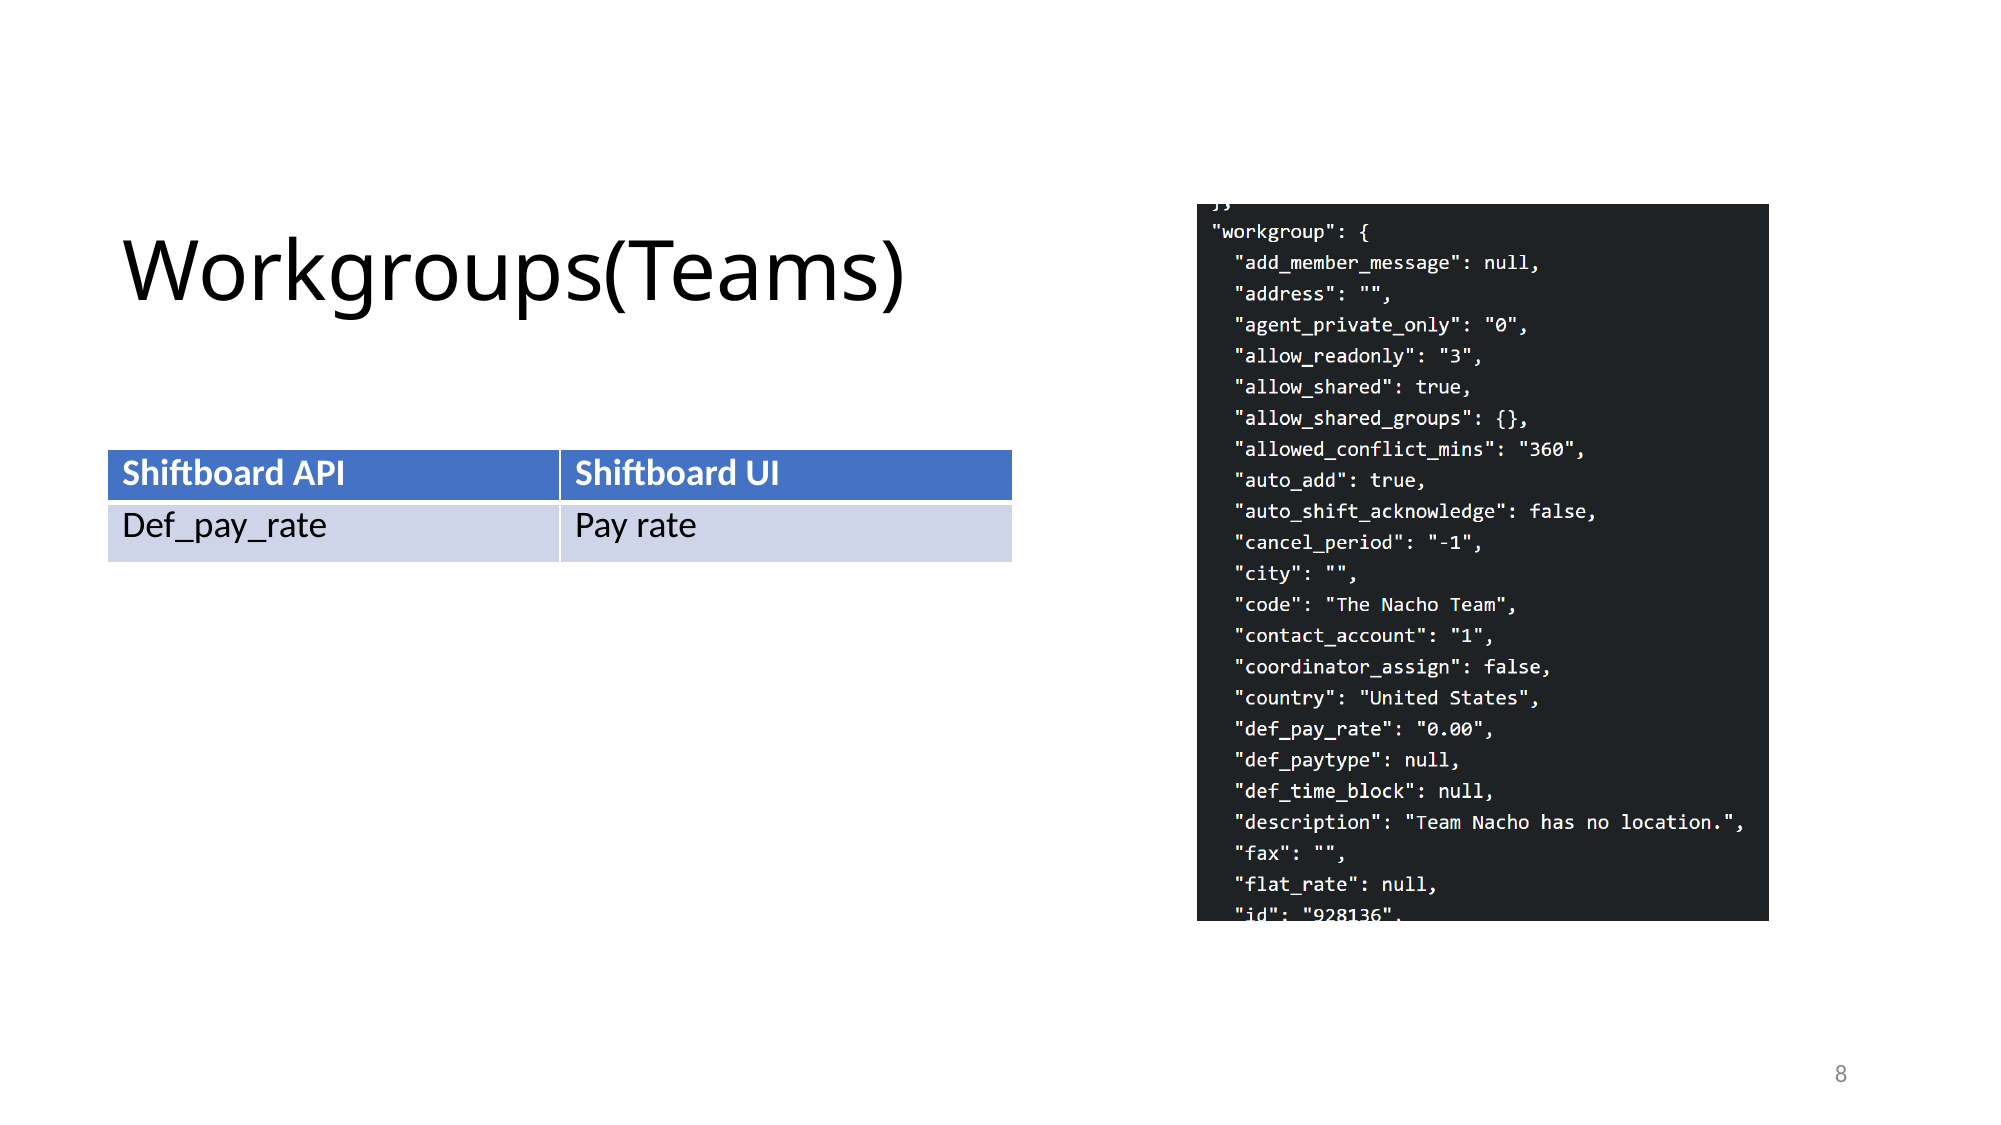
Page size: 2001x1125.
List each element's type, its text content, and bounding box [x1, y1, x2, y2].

slide_number 8 [1412, 1042, 1863, 1103]
table_cell Def_pay_rate [108, 505, 559, 562]
title Workgroups(Teams) [107, 59, 1586, 327]
table_cell Pay rate [561, 505, 1012, 562]
table_header Shiftboard API [108, 450, 559, 500]
table_header Shiftboard UI [561, 450, 1012, 500]
picture [1197, 204, 1769, 921]
